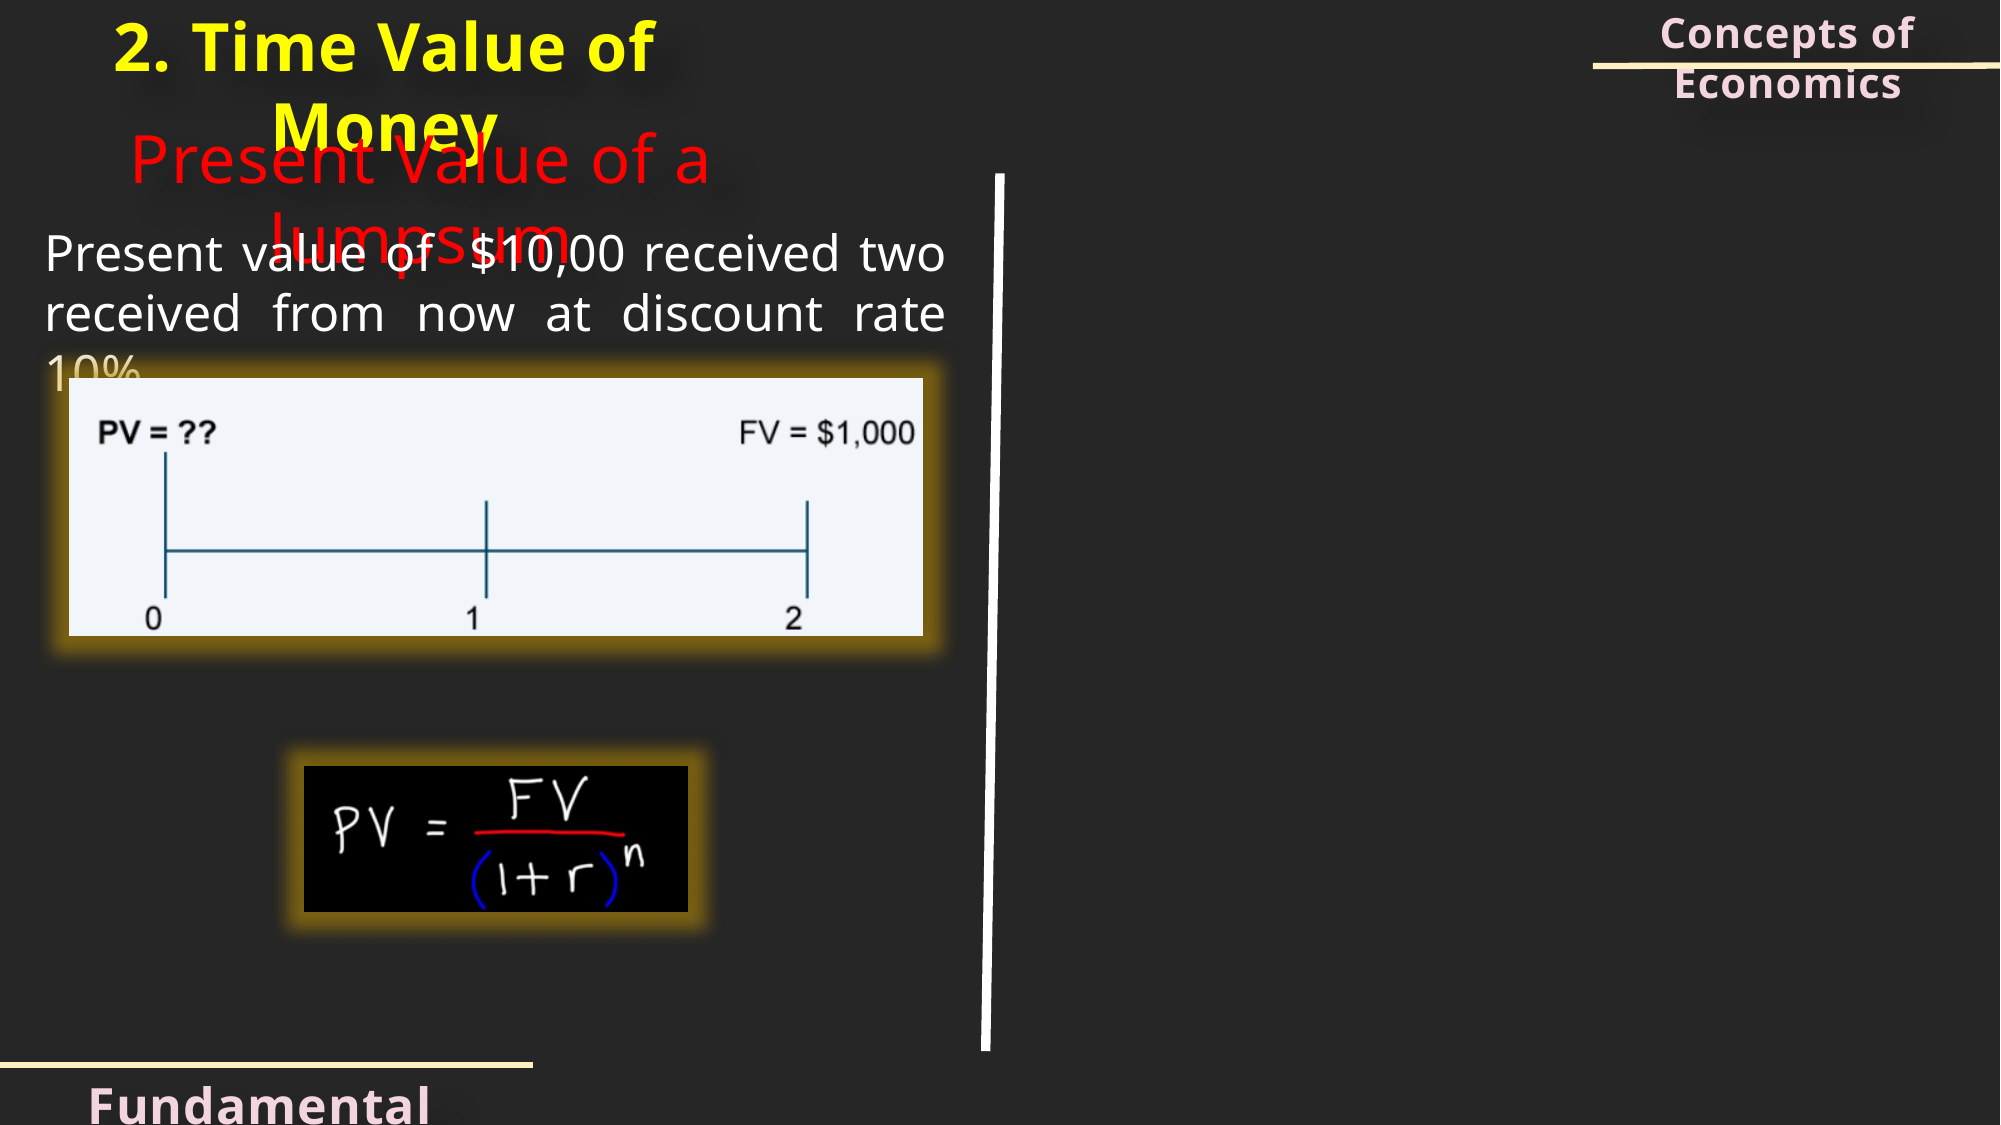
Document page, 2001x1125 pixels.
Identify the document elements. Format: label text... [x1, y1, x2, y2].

text_box 2. Time Value of Money [0, 0, 770, 172]
picture [69, 378, 923, 636]
picture [304, 766, 688, 912]
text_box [985, 173, 1000, 1052]
text_box Present value of $10,00 received two received from now at discount rate 10%. [29, 213, 963, 409]
text_box Concepts of Economics [1575, 0, 2000, 115]
text_box Present Value of a lumpsum [12, 109, 832, 284]
text_box Fundamental Principles [0, 1066, 533, 1125]
